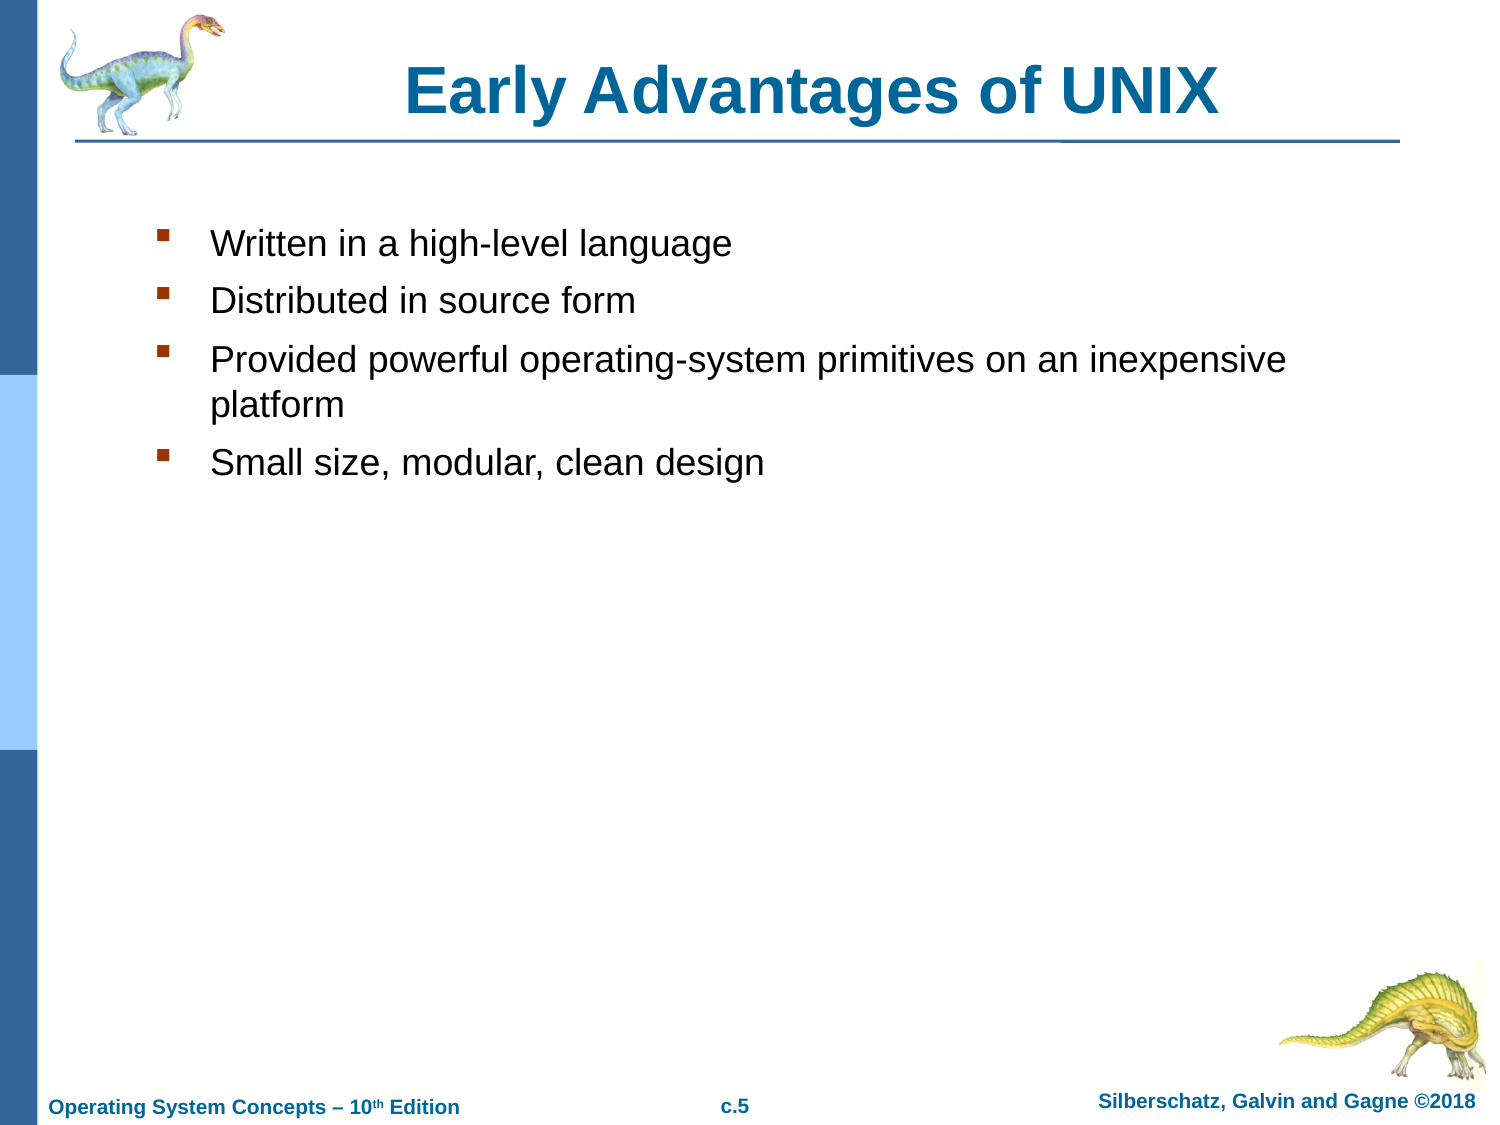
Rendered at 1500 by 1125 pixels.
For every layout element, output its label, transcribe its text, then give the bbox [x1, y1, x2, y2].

list Written in a high-level language Distributed in source form Provided powerful operating-system primitives on an inexpensive platform Small size, modular, clean design [138, 210, 1345, 947]
title Early Advantages of UNIX [199, 39, 1426, 135]
picture [1275, 959, 1486, 1090]
picture [46, 0, 243, 149]
